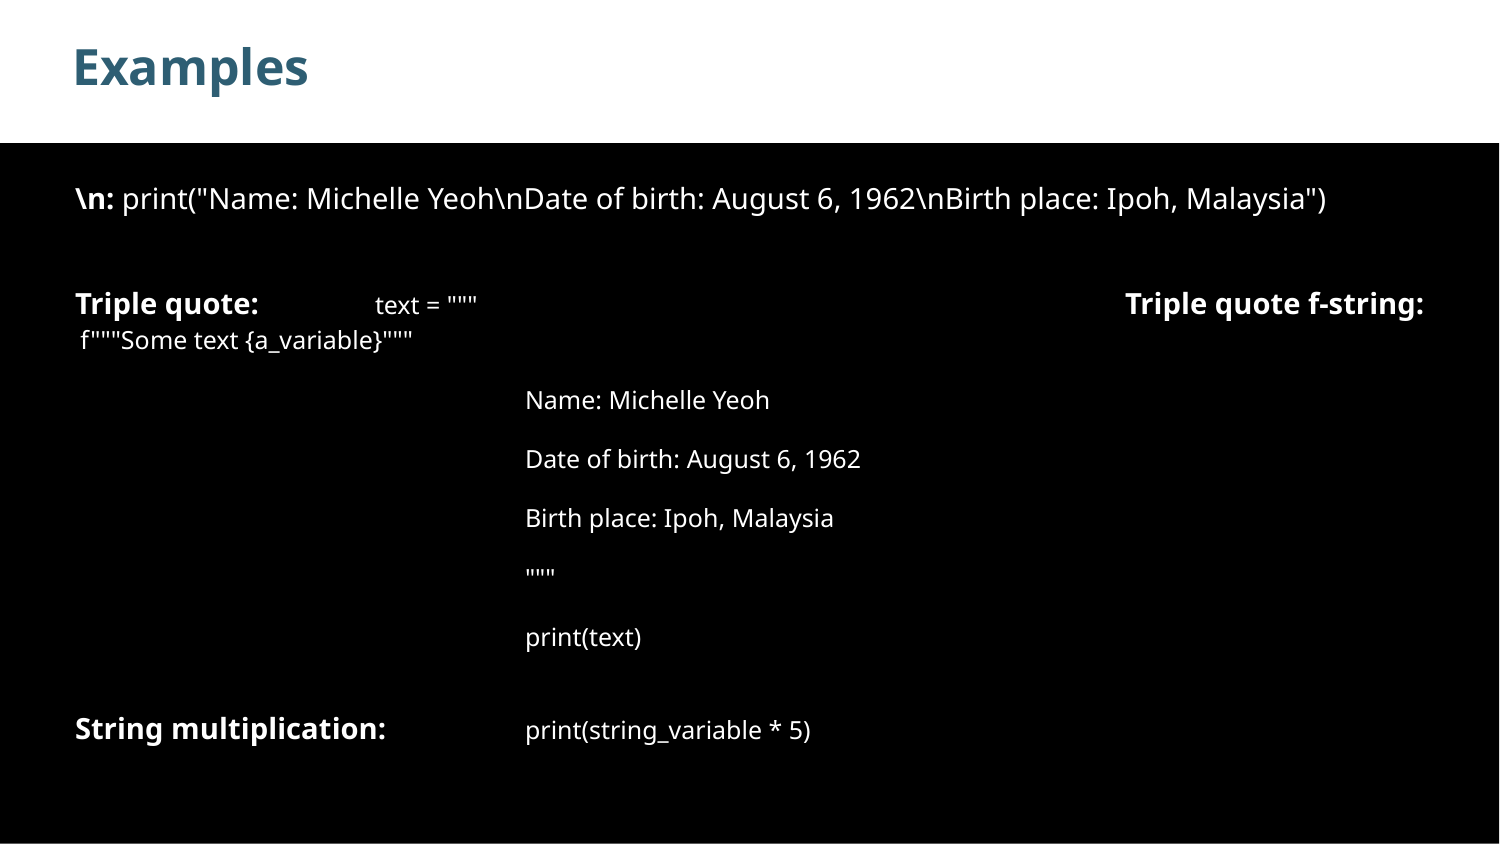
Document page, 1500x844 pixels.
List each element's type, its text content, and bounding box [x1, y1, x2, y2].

text_box Examples [56, 20, 1396, 114]
text_box \n: print("Name: Michelle Yeoh\nDate of birth: August 6, 1962\nBirth place: Ipoh, Malaysia") Triple quote: text = """ Triple quote f-string: f"""Some text {a_variable}""" Name: Michelle Yeoh Date of birth: August 6, 1962 Birth place: Ipoh, Malaysia """ print(text) String multiplication: print(string_variable * 5) [0, 114, 1500, 844]
